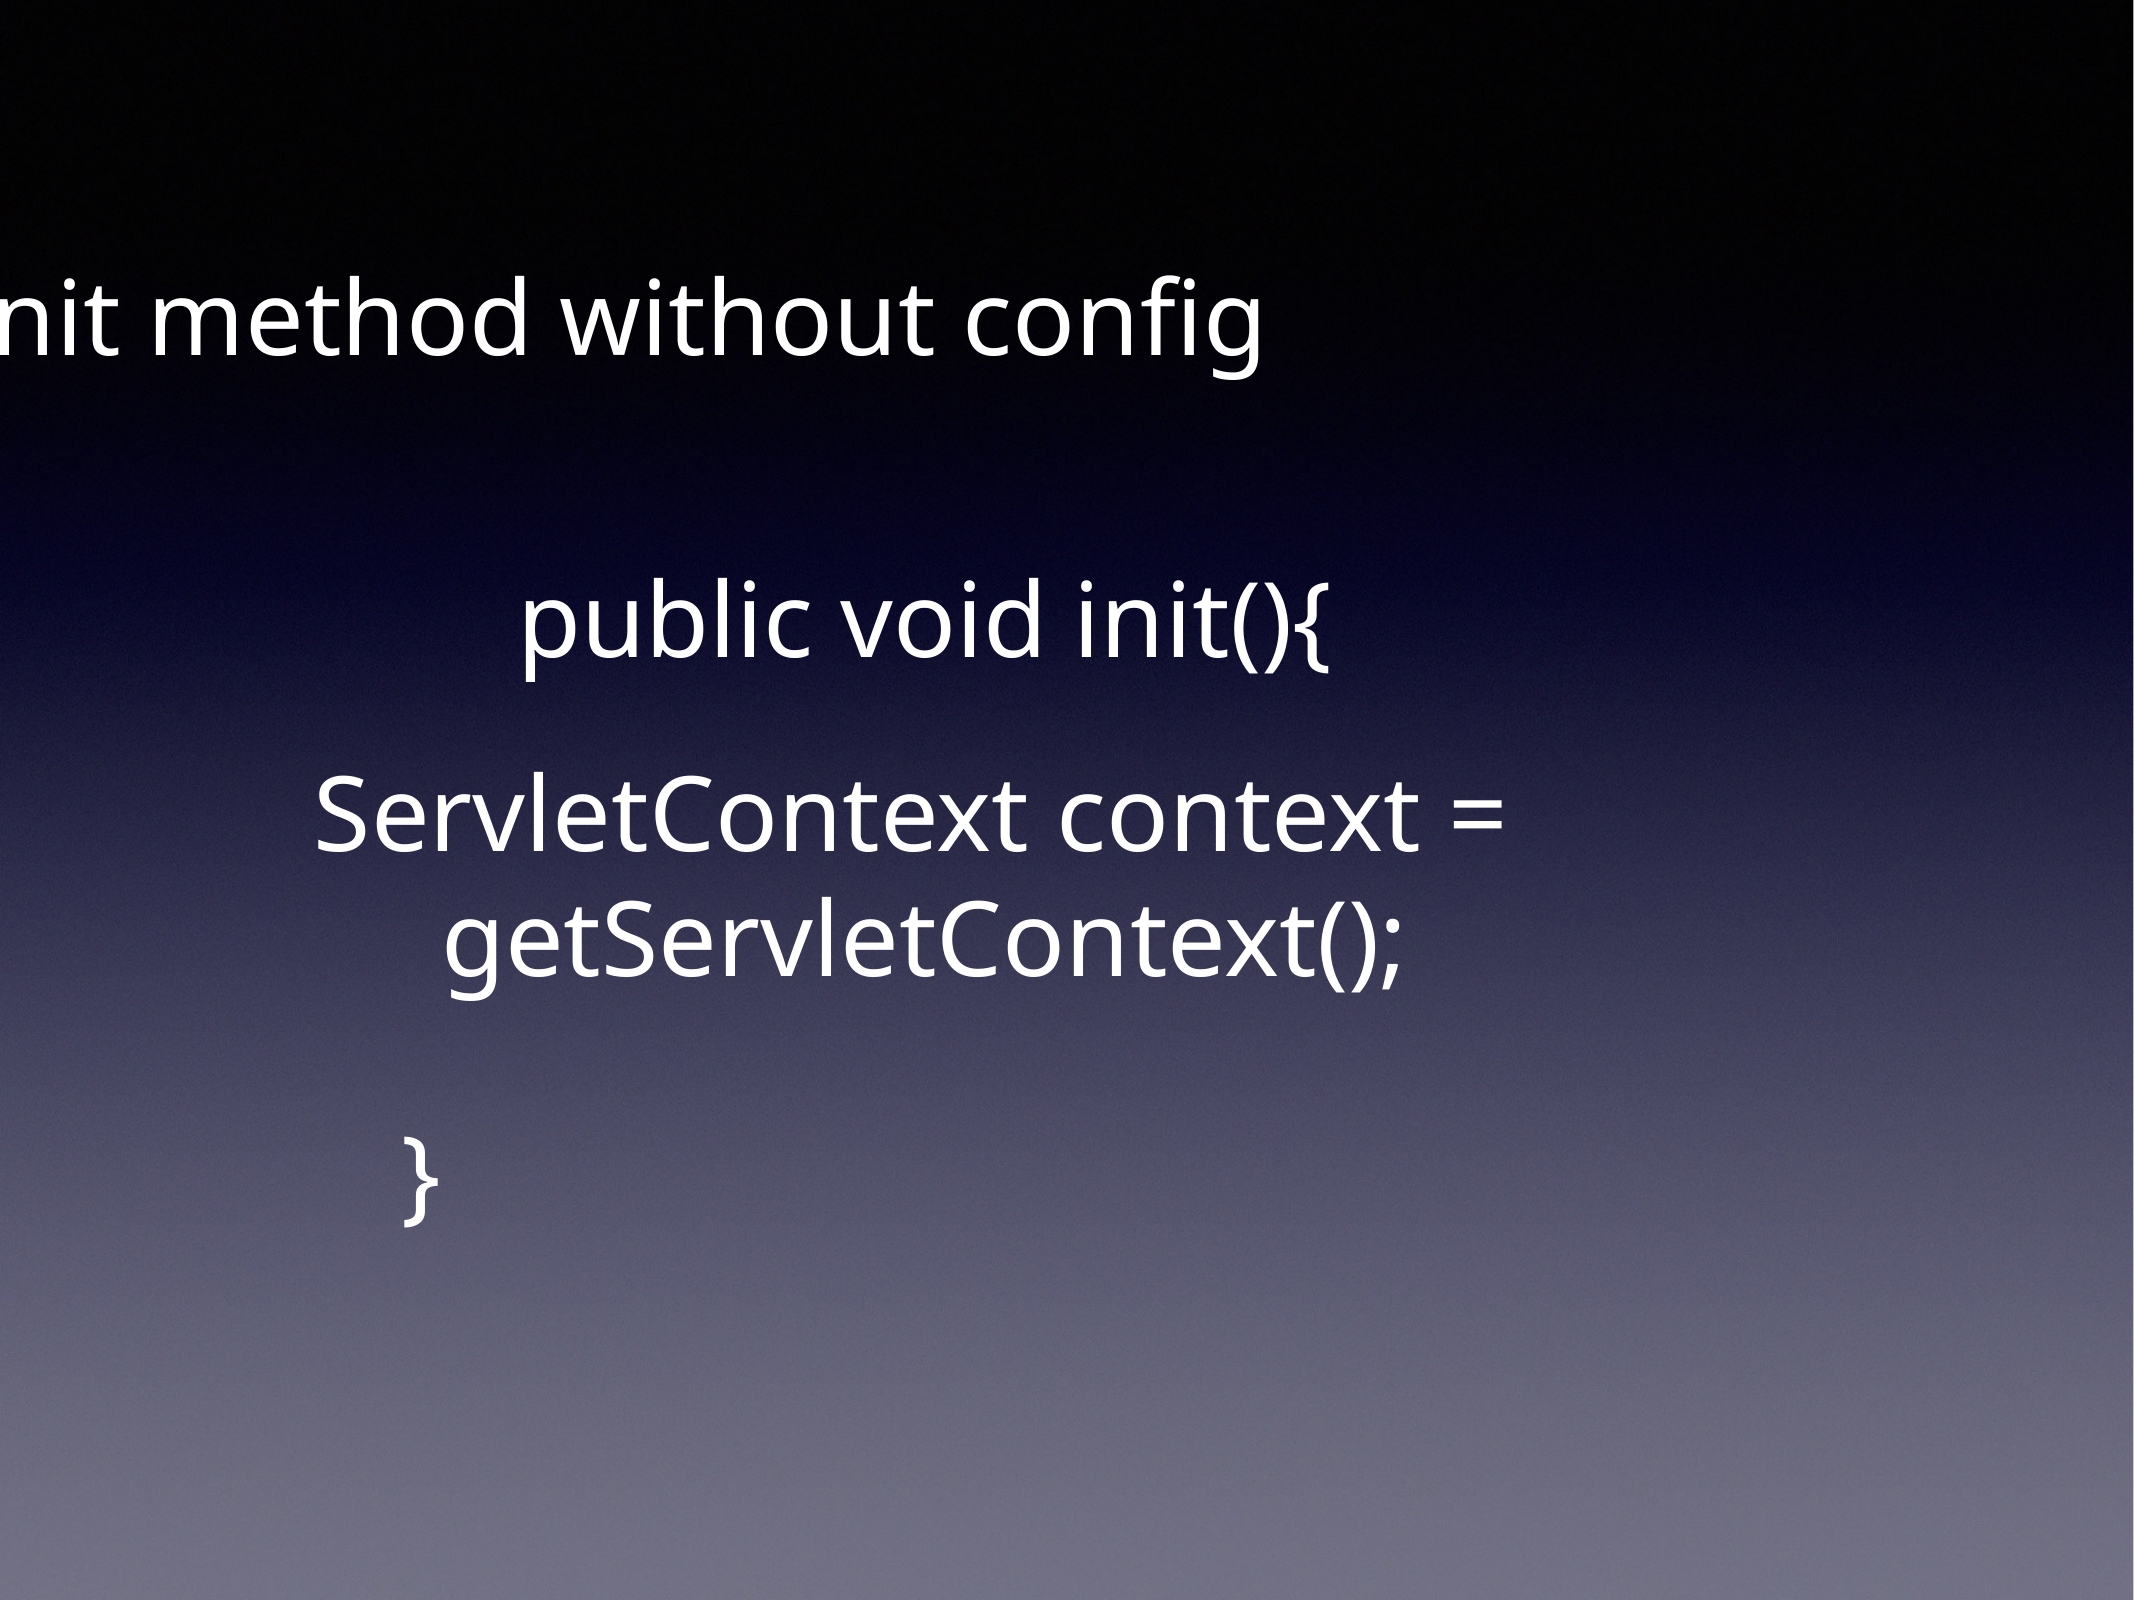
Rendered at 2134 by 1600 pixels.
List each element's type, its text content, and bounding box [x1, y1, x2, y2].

picture [0, 0, 2134, 1600]
text_box } [392, 1099, 449, 1241]
text_box init method without config [0, 242, 1277, 385]
text_box ServletContext context = getServletContext(); [305, 738, 1545, 1006]
text_box public void init(){ [508, 544, 1342, 687]
